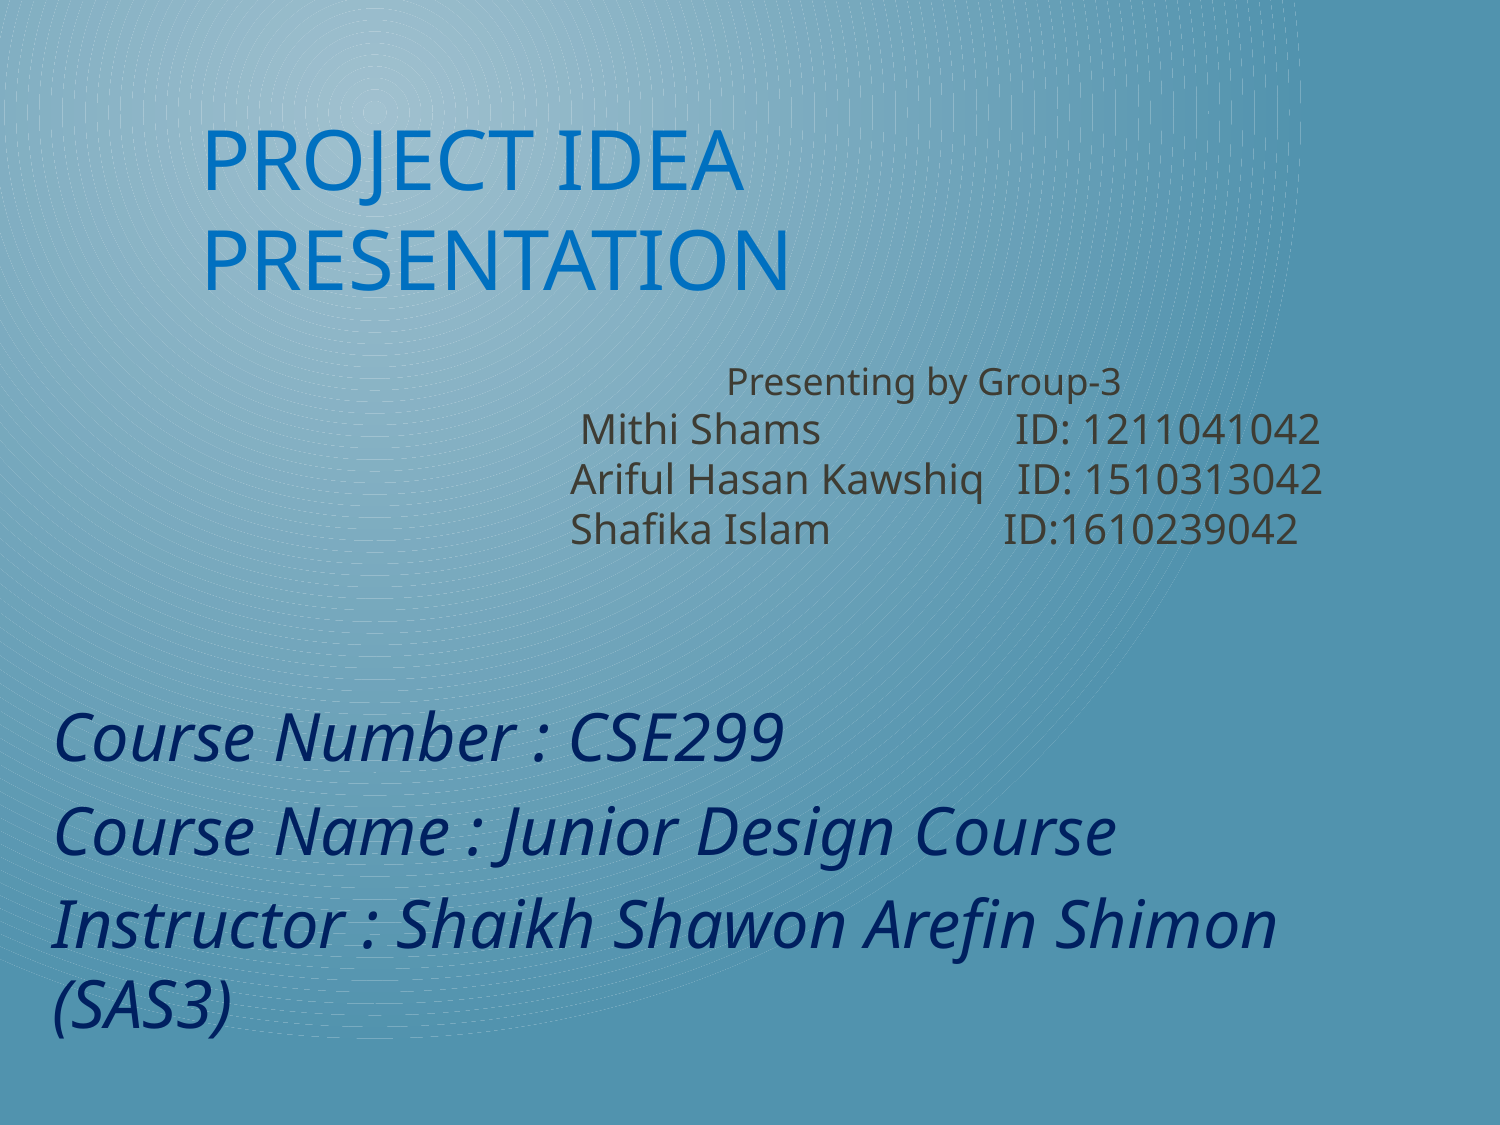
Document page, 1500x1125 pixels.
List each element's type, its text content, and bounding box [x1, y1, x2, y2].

title Project Idea presentation [200, 99, 1213, 470]
subtitle Course Number : CSE299 Course Name : Junior Design Course Instructor : Shaikh Shawon Arefin Shimon (SAS3) [37, 687, 1420, 1022]
text_box Presenting by Group-3 Mithi Shams ID: 1211041042 Ariful Hasan Kawshiq ID: 1510313042 Shafika Islam ID:1610239042 [555, 350, 1339, 560]
